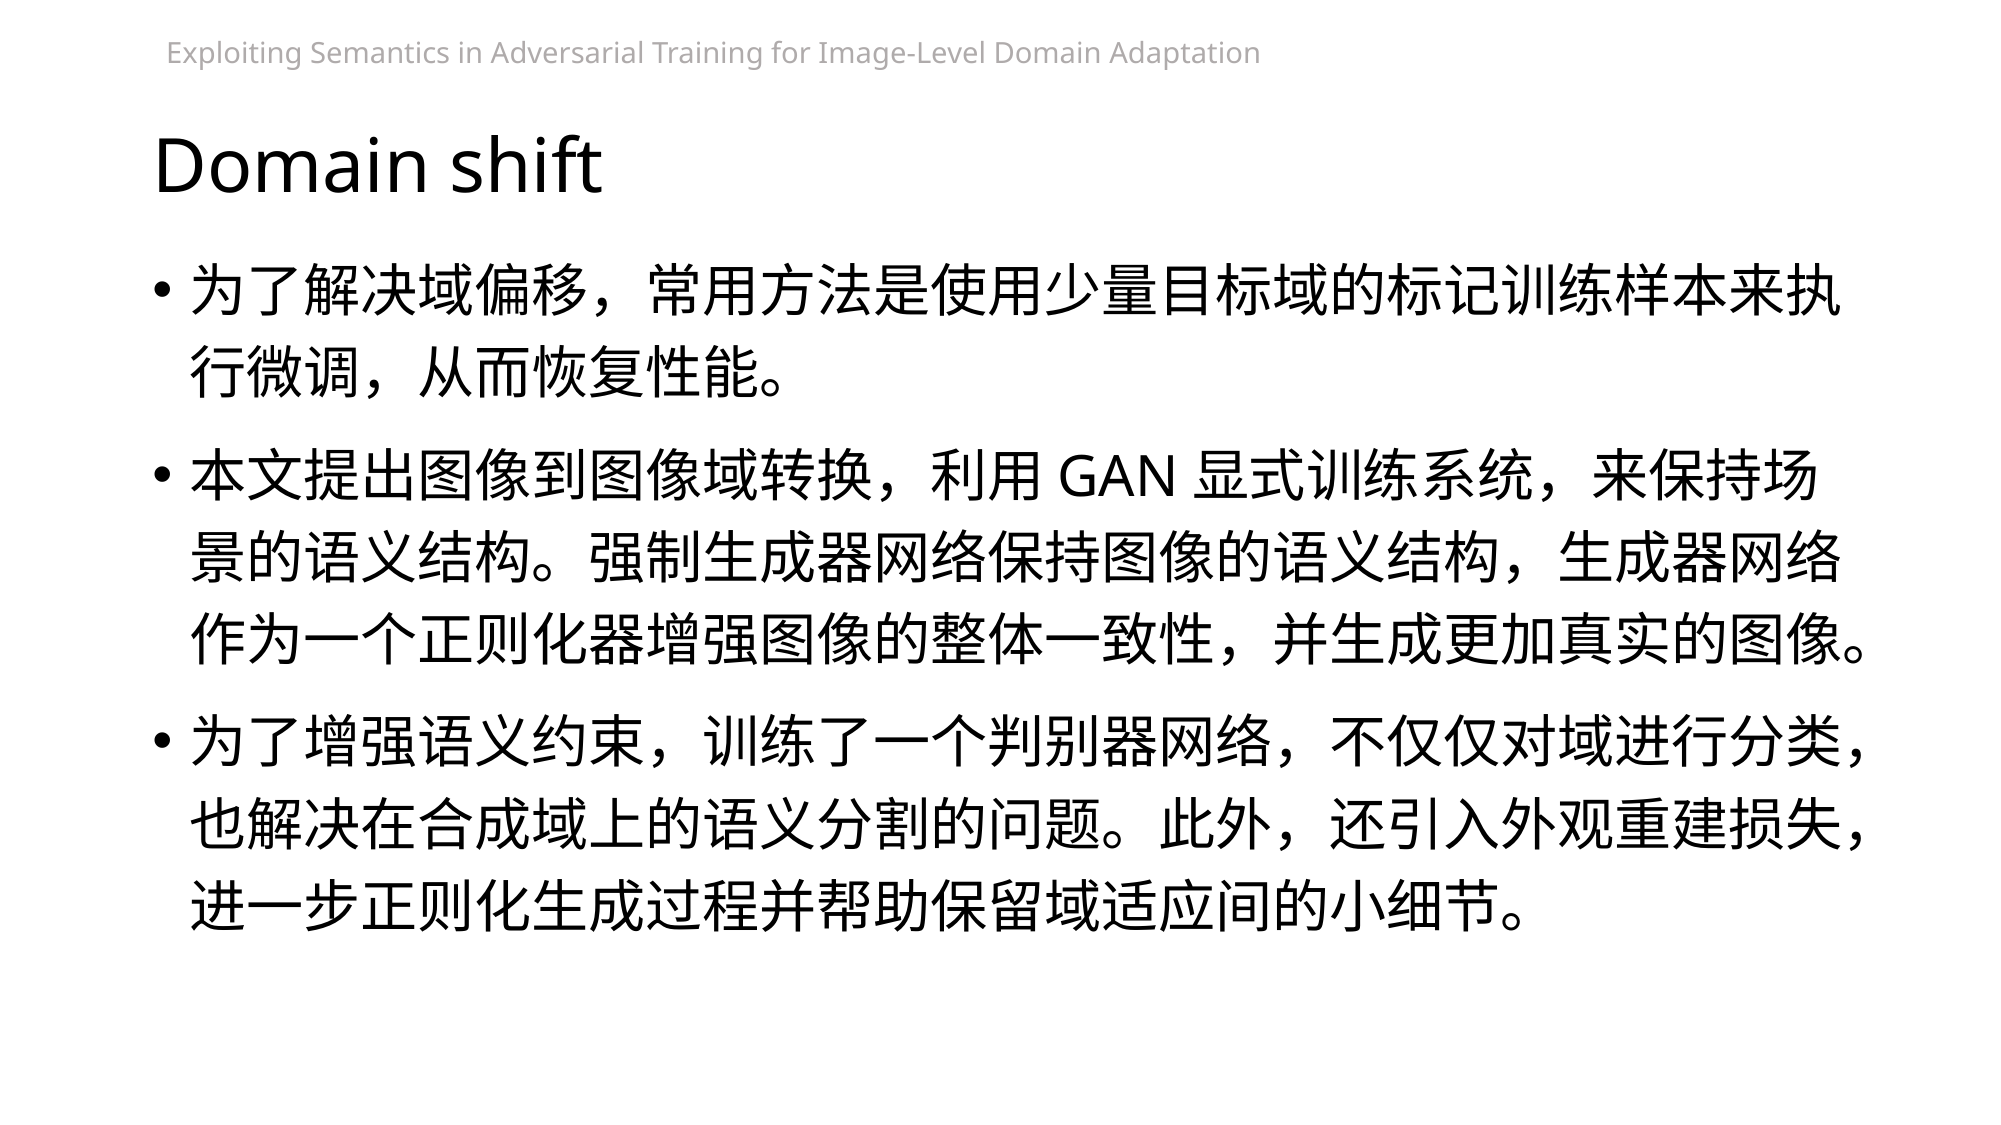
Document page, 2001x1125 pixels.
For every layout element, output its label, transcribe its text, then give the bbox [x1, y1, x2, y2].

title Domain shift [137, 112, 1863, 223]
text_box Exploiting Semantics in Adversarial Training for Image-Level Domain Adaptation [151, 27, 1863, 77]
list 为了解决域偏移，常用方法是使用少量目标域的标记训练样本来执行微调，从而恢复性能。 本文提出图像到图像域转换，利用GAN显式训练系统，来保持场景的语义结构。强制生成器网络保持图像的语义结构，生成器网络作为一个正则化器增强图像的整体一致性，并生成更加真实的图像。 为了增强语义约束，训练了一个判别器网络，不仅仅对域进行分类，也解决在合成域上的语义分割的问题。此外，还引入外观重建损失，进一步正则化生成过程并帮助保留域适应间的小细节。 [137, 233, 1863, 1032]
